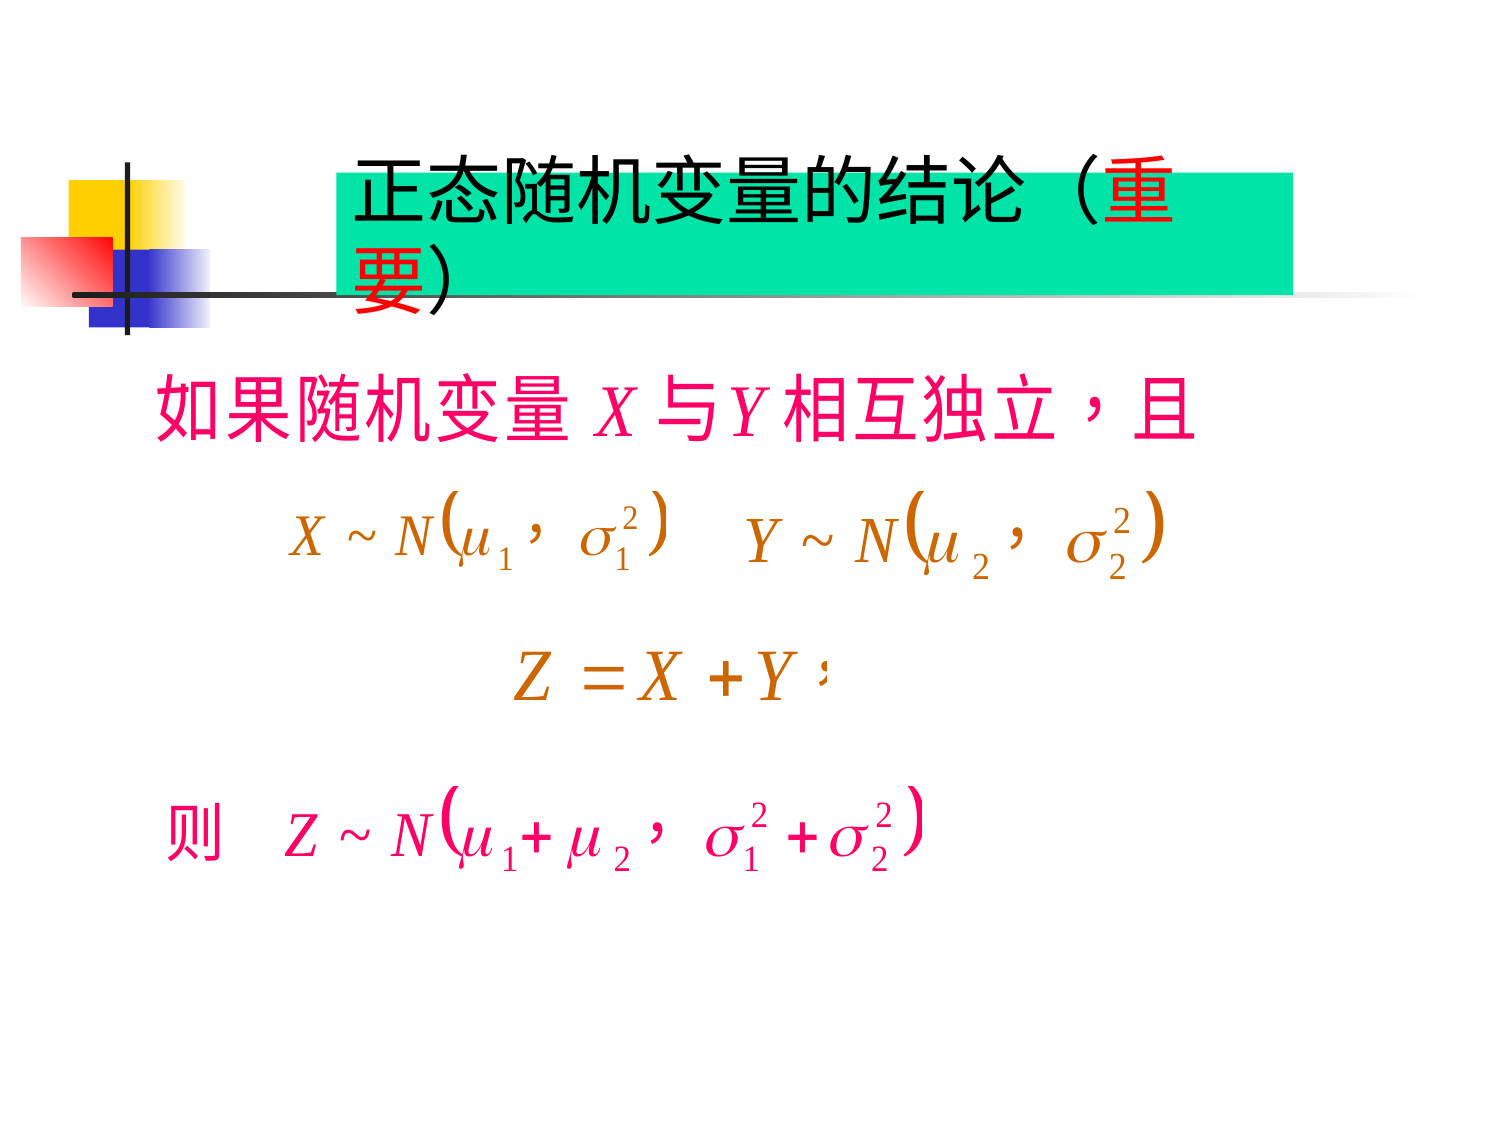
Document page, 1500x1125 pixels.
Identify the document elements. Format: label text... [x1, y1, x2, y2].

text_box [147, 361, 1211, 464]
text_box 正态随机变量的结论（重要） [336, 172, 1294, 296]
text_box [277, 491, 666, 578]
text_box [738, 491, 1164, 587]
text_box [159, 786, 923, 880]
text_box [501, 633, 828, 716]
